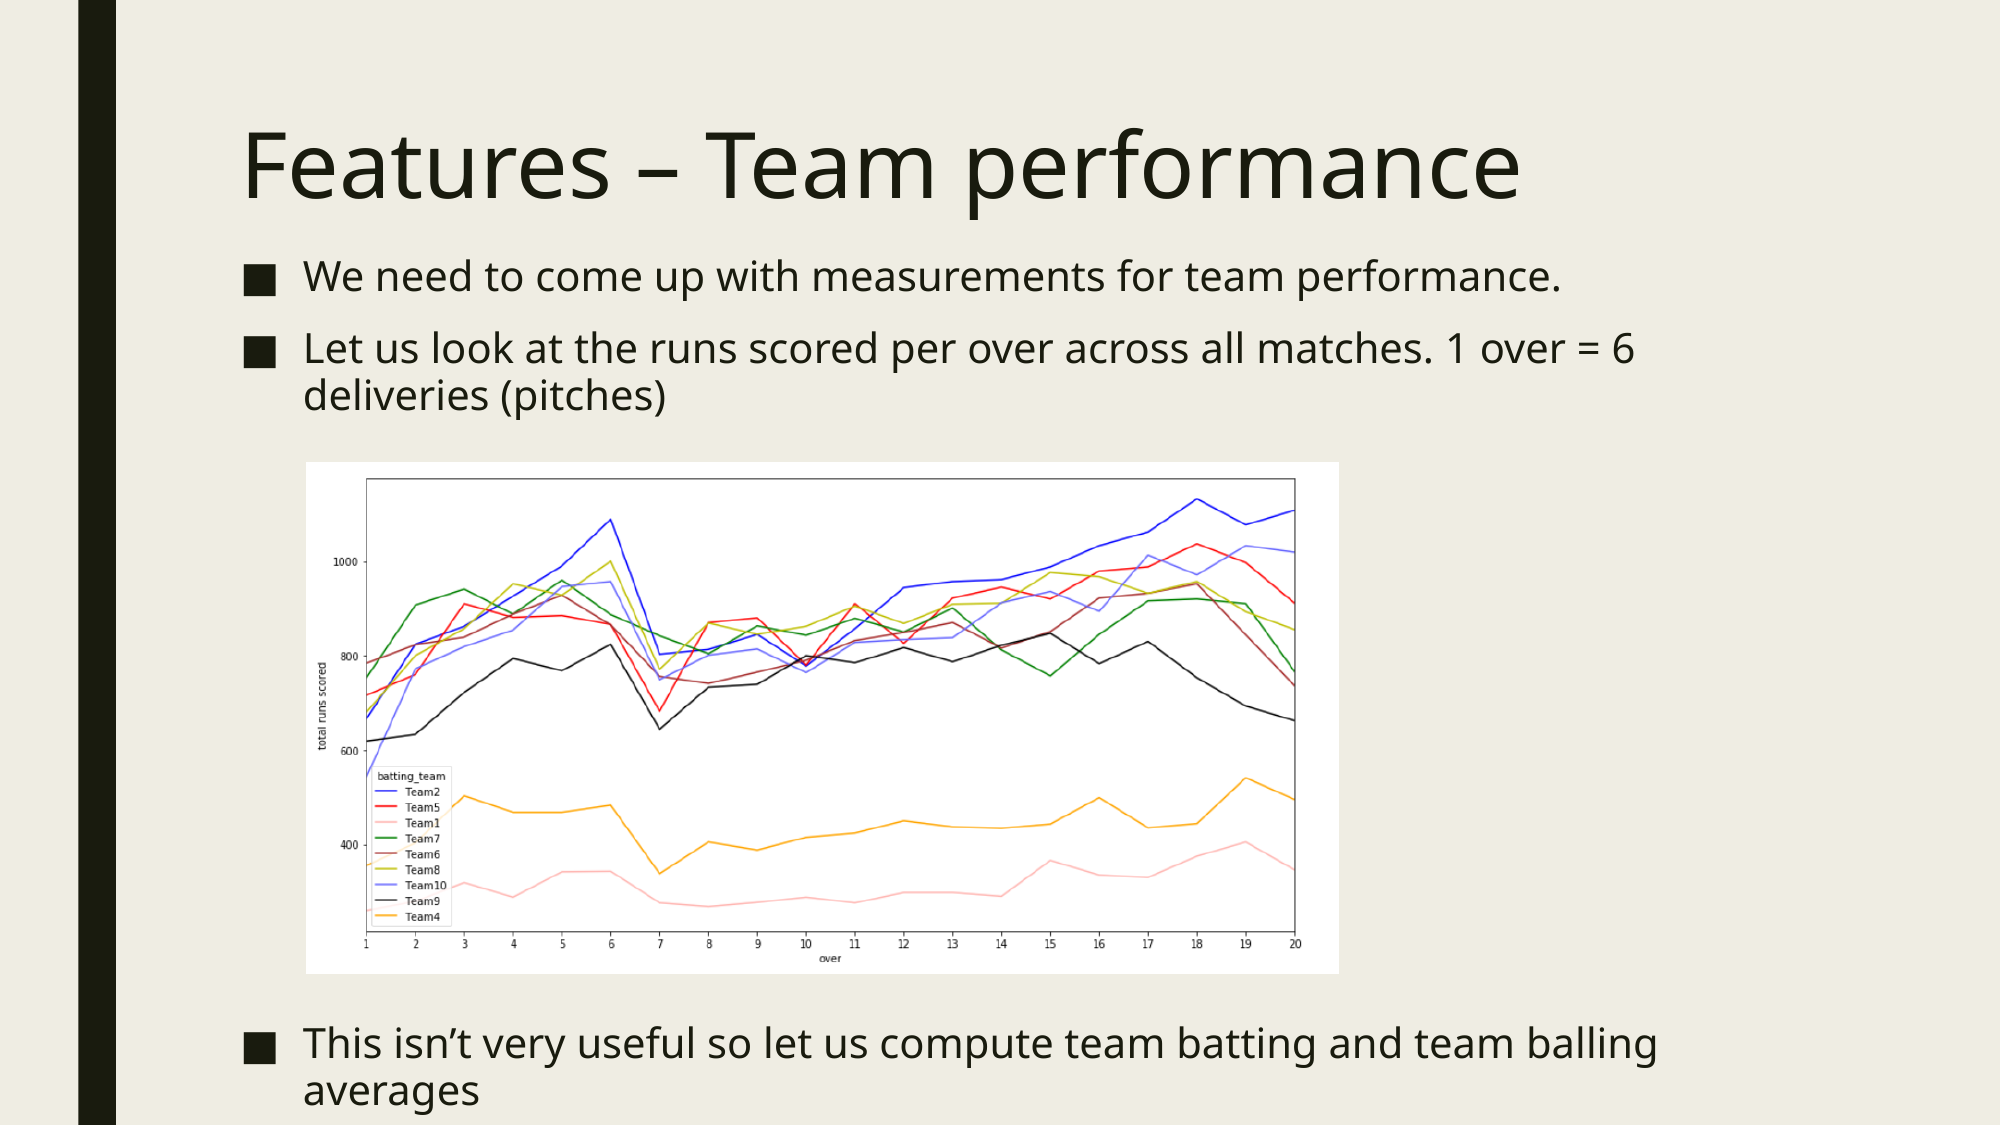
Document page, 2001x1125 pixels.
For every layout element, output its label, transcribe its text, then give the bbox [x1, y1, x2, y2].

picture [306, 462, 1339, 974]
list We need to come up with measurements for team performance. Let us look at the runs scored per over across all matches. 1 over = 6 deliveries (pitches) This isn’t very useful so let us compute team batting and team balling averages [225, 246, 1800, 1080]
title Features – Team performance [225, 112, 1800, 246]
